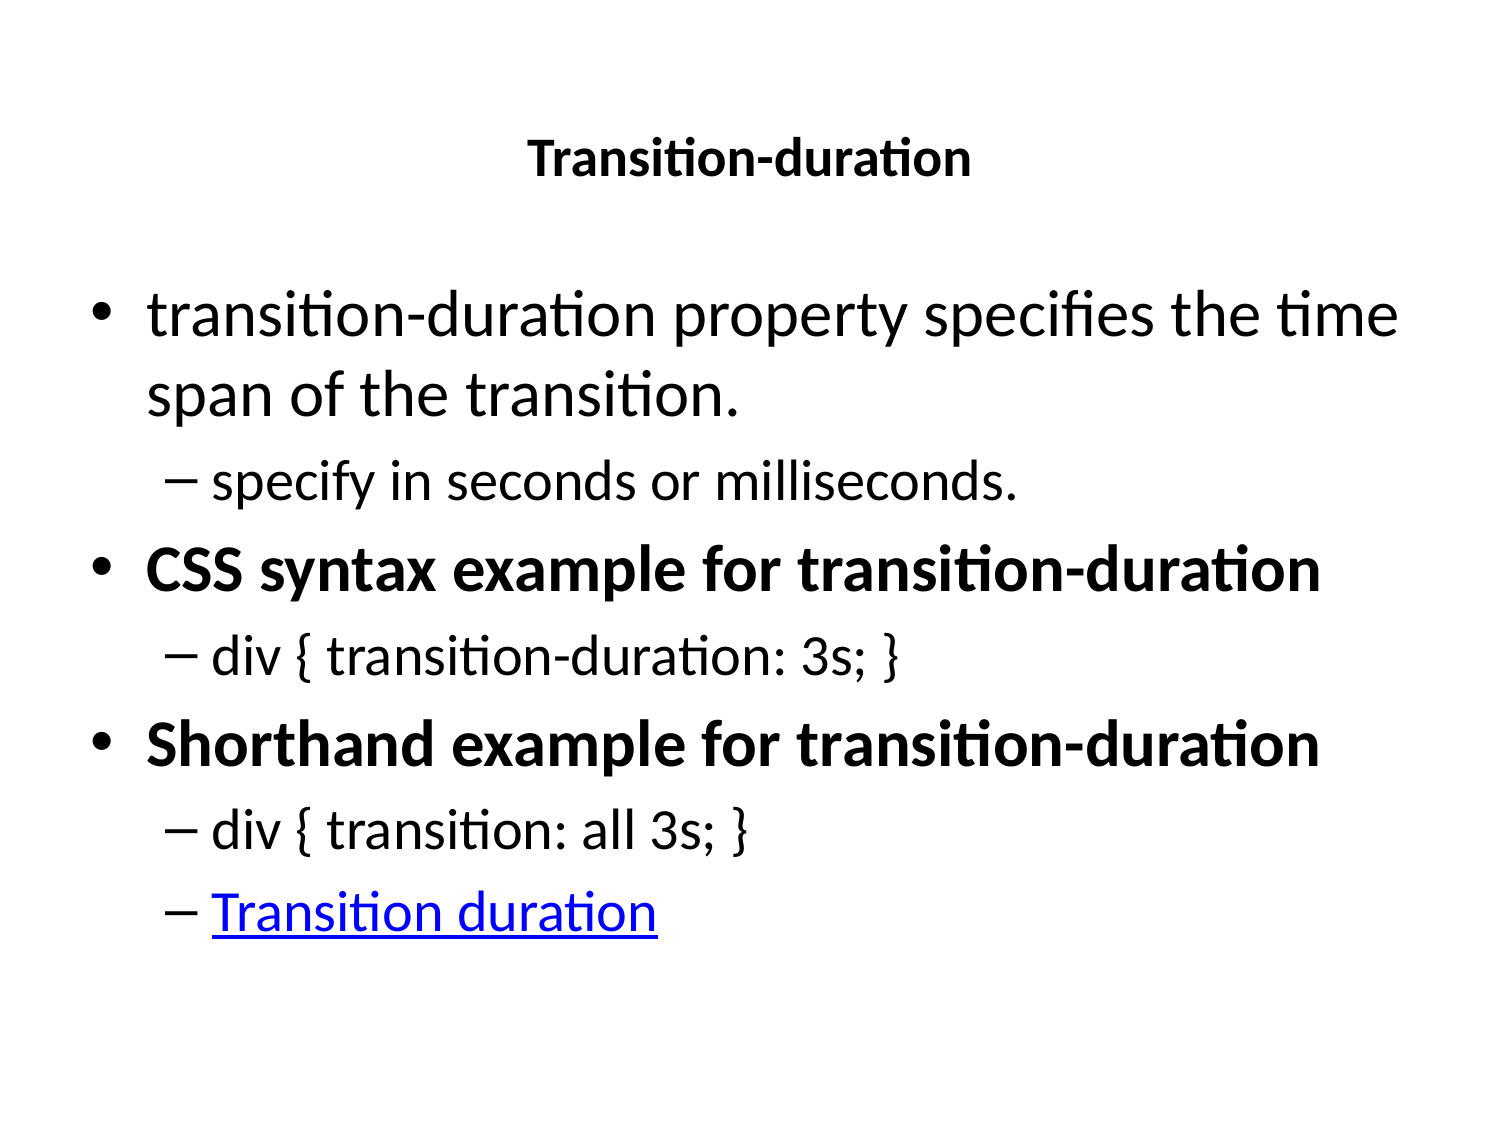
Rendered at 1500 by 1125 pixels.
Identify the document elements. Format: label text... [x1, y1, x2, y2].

list transition-duration property specifies the time span of the transition. specify in seconds or milliseconds. CSS syntax example for transition-duration div { transition-duration: 3s; } Shorthand example for transition-duration div { transition: all 3s; } Transition duration [75, 262, 1425, 1005]
title Transition-duration [75, 112, 1425, 262]
